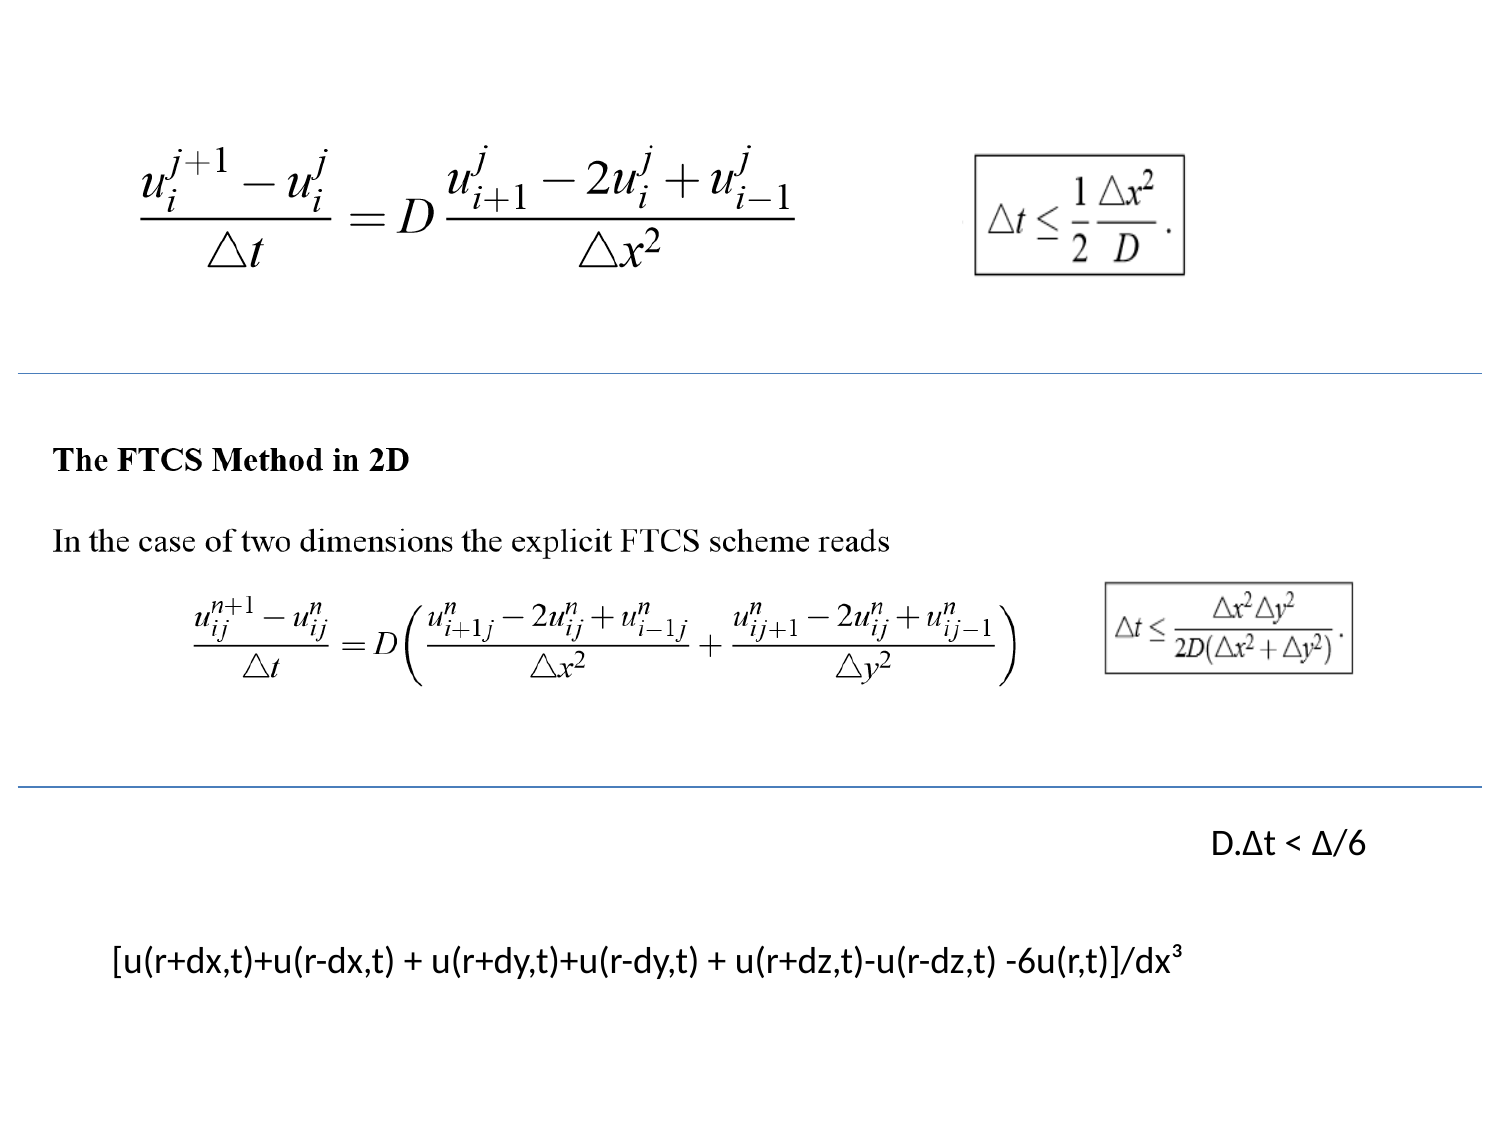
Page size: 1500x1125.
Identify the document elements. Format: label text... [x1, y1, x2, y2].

picture [1092, 564, 1371, 702]
picture [123, 125, 803, 282]
picture [962, 148, 1199, 286]
picture [41, 433, 1024, 703]
text_box [u(r+dx,t)+u(r-dx,t) + u(r+dy,t)+u(r-dy,t) + u(r+dz,t)-u(r-dz,t) -6u(r,t)]/dx³ [88, 928, 1341, 989]
